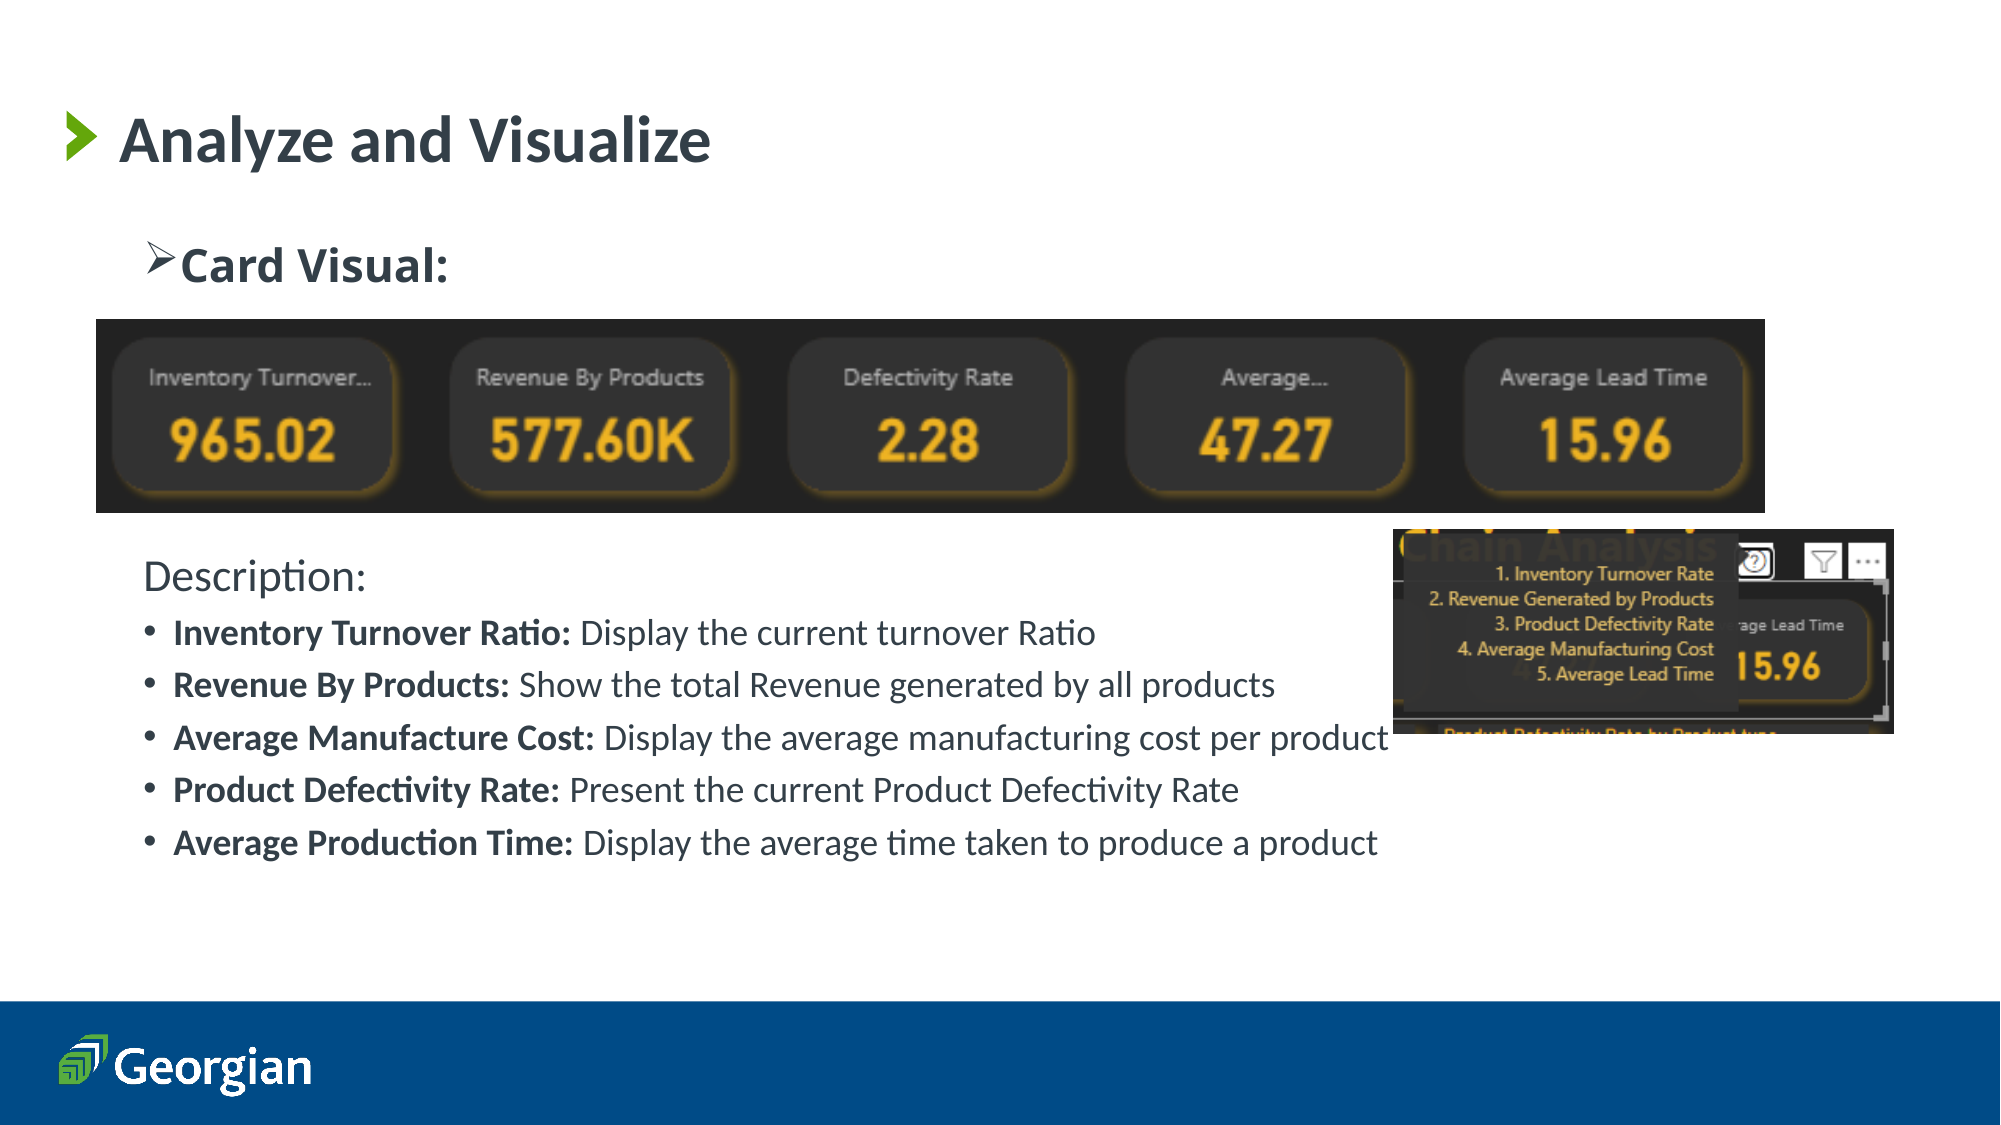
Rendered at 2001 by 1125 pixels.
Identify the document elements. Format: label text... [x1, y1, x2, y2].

picture [96, 318, 1765, 514]
picture [33, 1017, 336, 1122]
title Analyze and Visualize [66, 95, 1866, 220]
list Card Visual: Description: Inventory Turnover Ratio: Display the current turnover Ratio Revenue By Products: Show the total Revenue generated by all products Average Manufacture Cost: Display the average manufacturing cost per product Product Defectivity Rate: Present the current Product Defectivity Rate Average Production Time: Display the average time taken to produce a product [143, 236, 1866, 977]
picture [1393, 529, 1894, 735]
